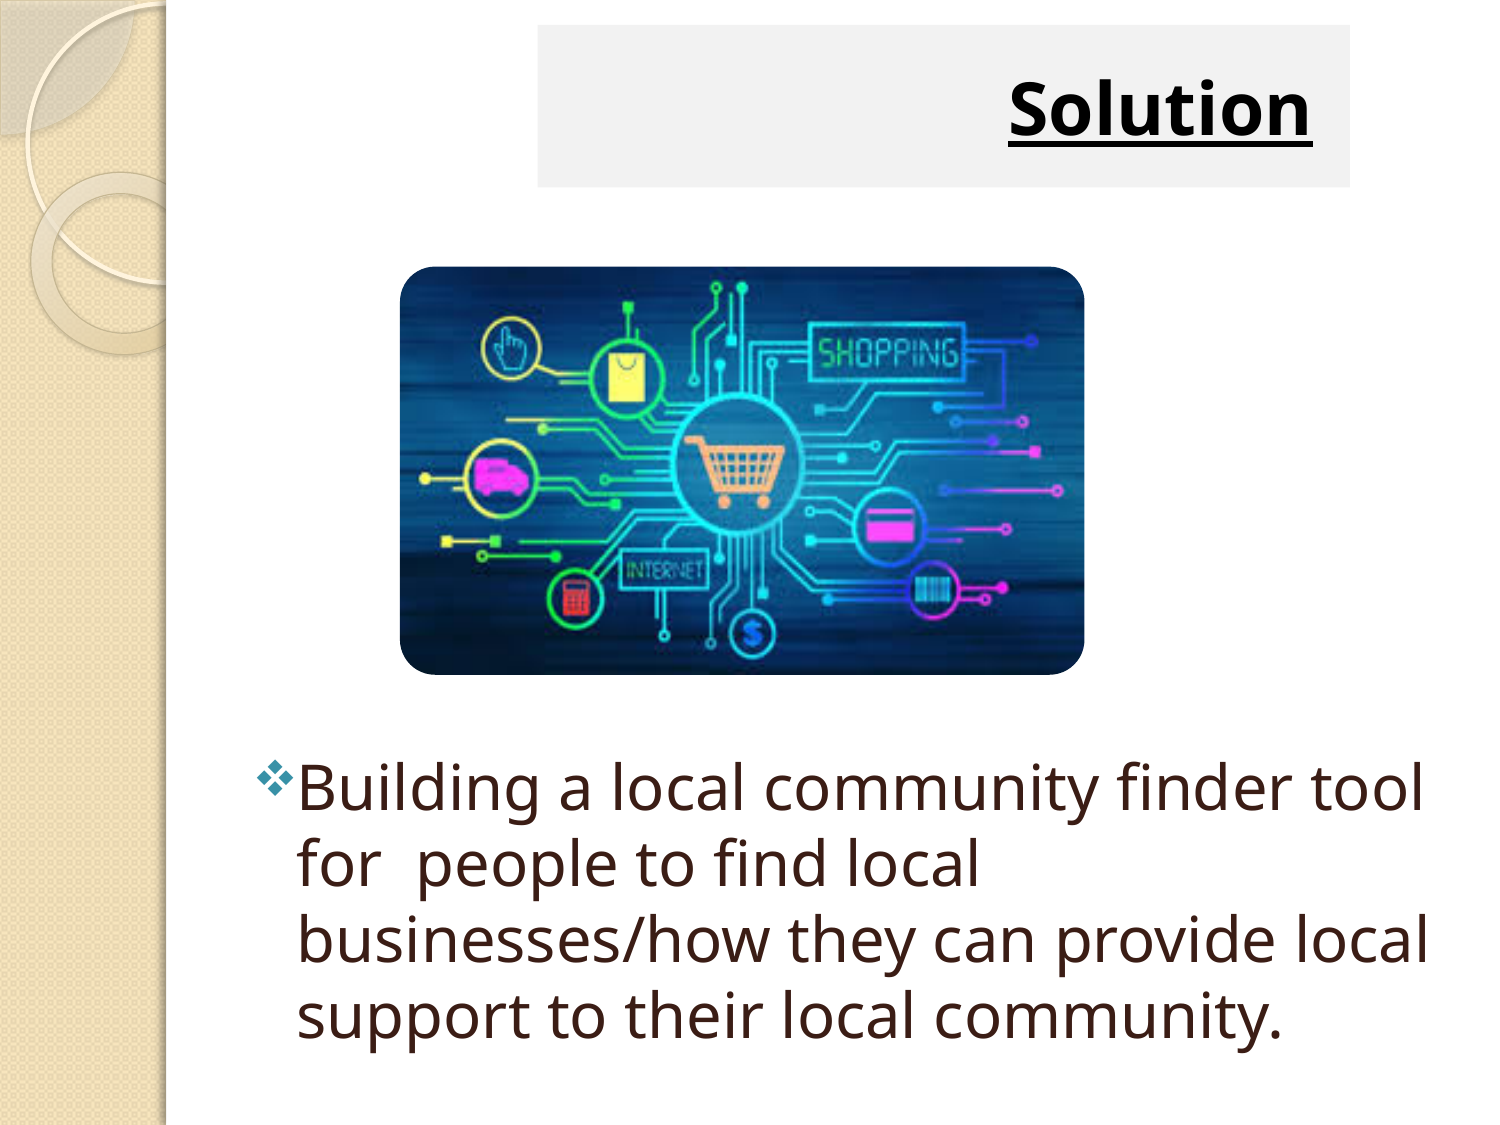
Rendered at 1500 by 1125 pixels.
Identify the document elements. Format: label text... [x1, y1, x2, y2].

picture [399, 266, 1085, 675]
list Building a local community finder tool for people to find local businesses/how they can provide local support to their local community. [225, 299, 1455, 1088]
title Solution [537, 24, 1350, 188]
